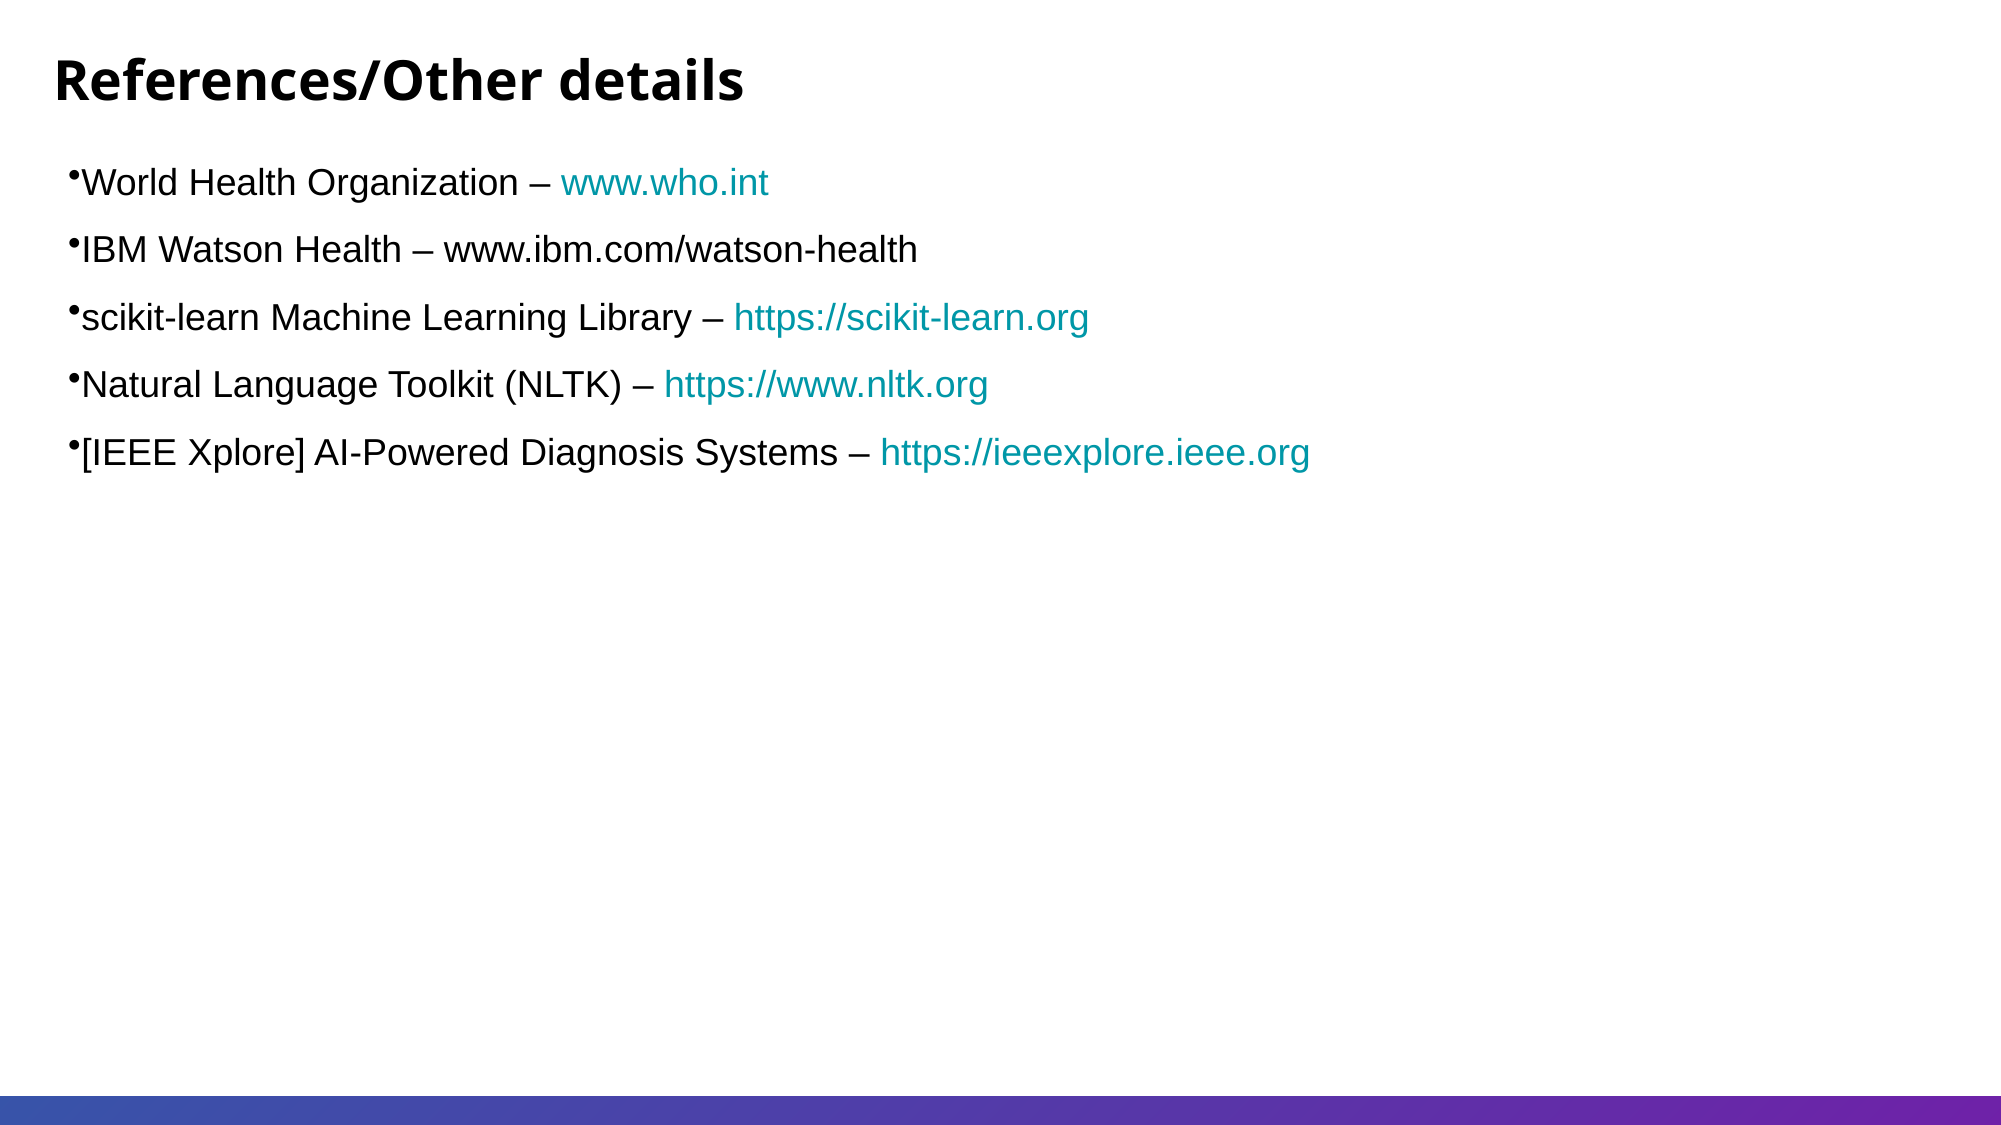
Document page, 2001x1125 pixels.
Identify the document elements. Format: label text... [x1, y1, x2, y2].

text_box [0, 1096, 2000, 1125]
text_box References/Other details [53, 57, 1896, 127]
text_box World Health Organization – www.who.int IBM Watson Health – www.ibm.com/watson-health scikit-learn Machine Learning Library – https://scikit-learn.org Natural Language Toolkit (NLTK) – https://www.nltk.org [IEEE Xplore] AI-Powered Diagnosis Systems – https://ieeexplore.ieee.org [53, 127, 1983, 480]
